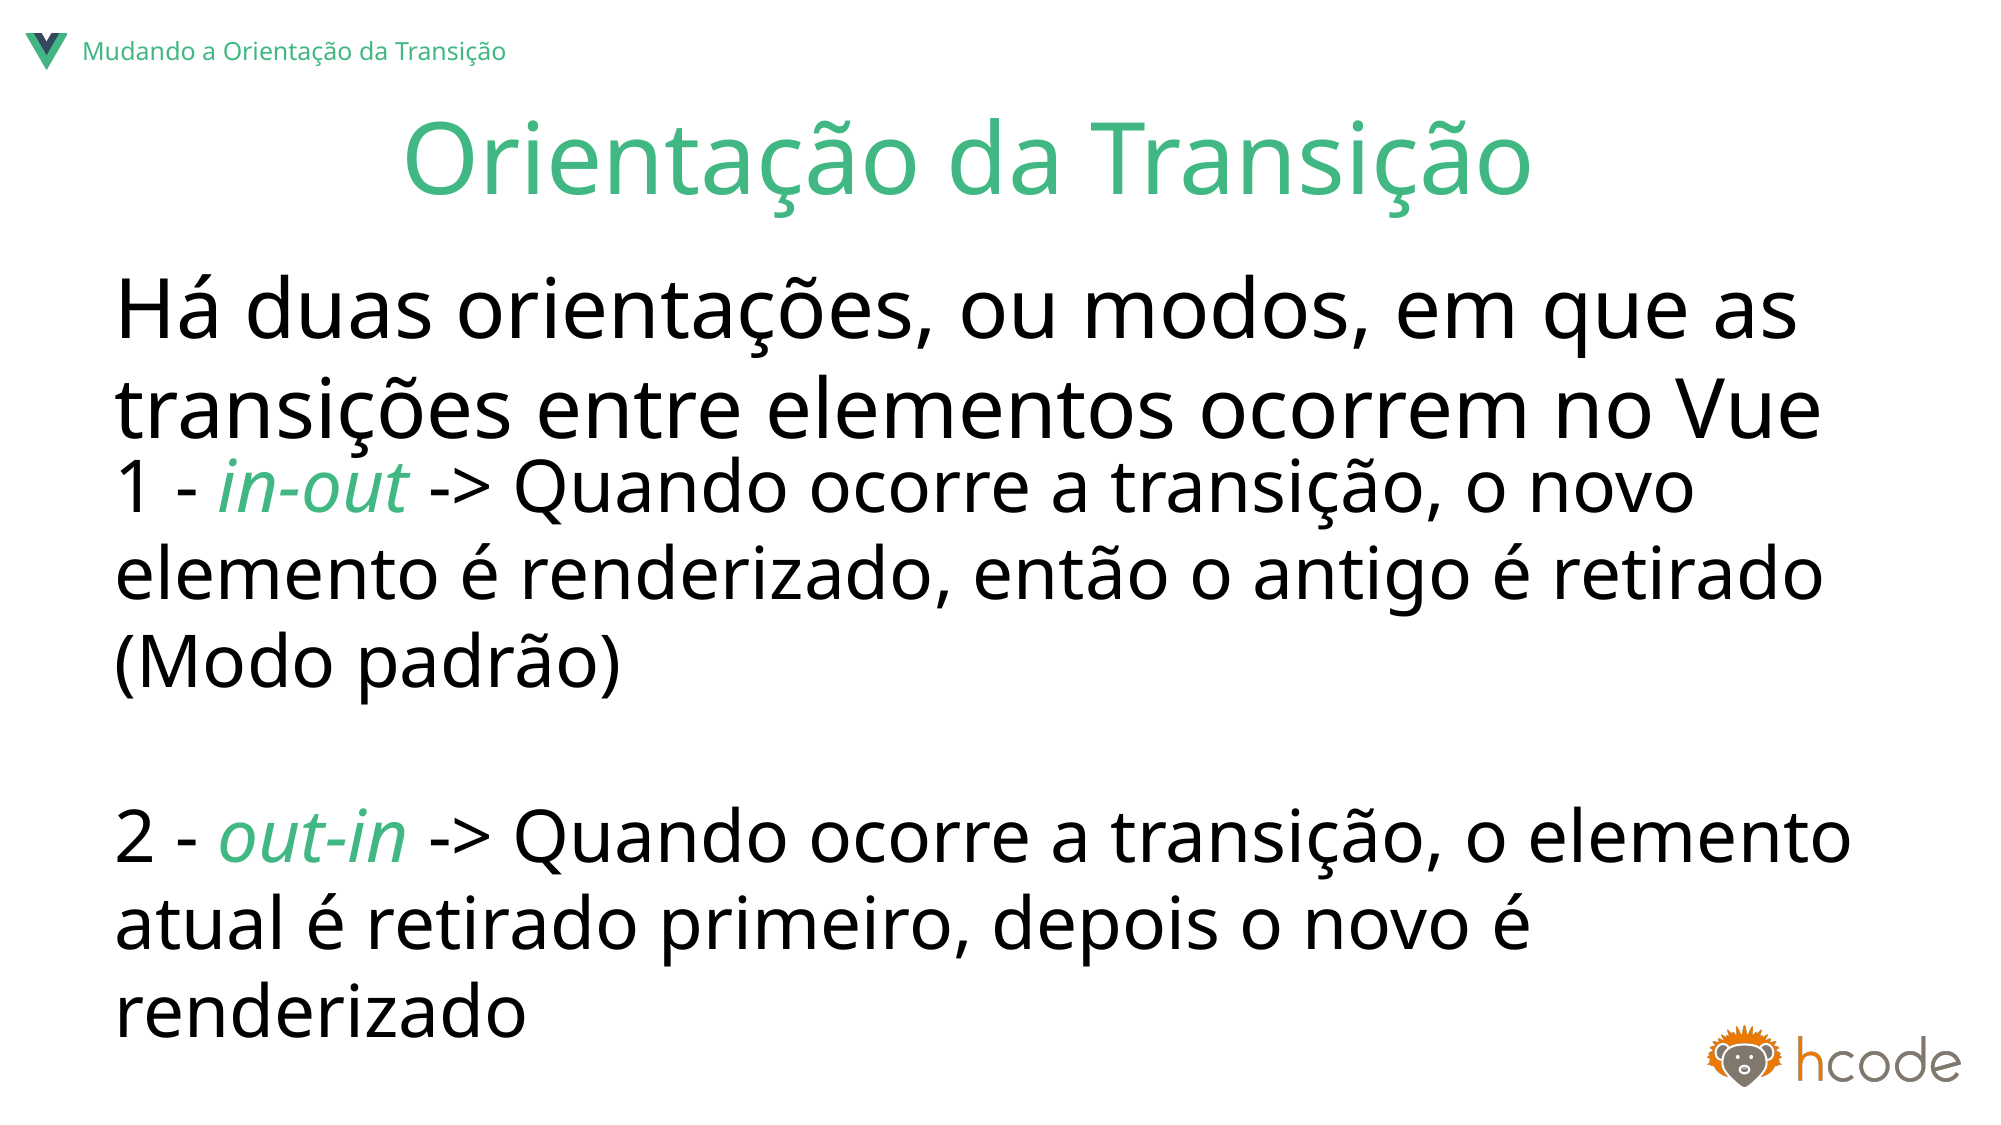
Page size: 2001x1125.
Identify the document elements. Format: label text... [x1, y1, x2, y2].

picture [25, 32, 68, 72]
text_box 1 - in-out -> Quando ocorre a transição, o novo elemento é renderizado, então o antigo é retirado (Modo padrão) 2 - out-in -> Quando ocorre a transição, o elemento atual é retirado primeiro, depois o novo é renderizado [99, 477, 1913, 1014]
text_box Há duas orientações, ou modos, em que as transições entre elementos ocorrem no Vue [99, 250, 1961, 459]
text_box Orientação da Transição [119, 70, 1819, 238]
text_box Mudando a Orientação da Transição [67, 20, 1445, 84]
picture [1707, 1025, 1962, 1087]
